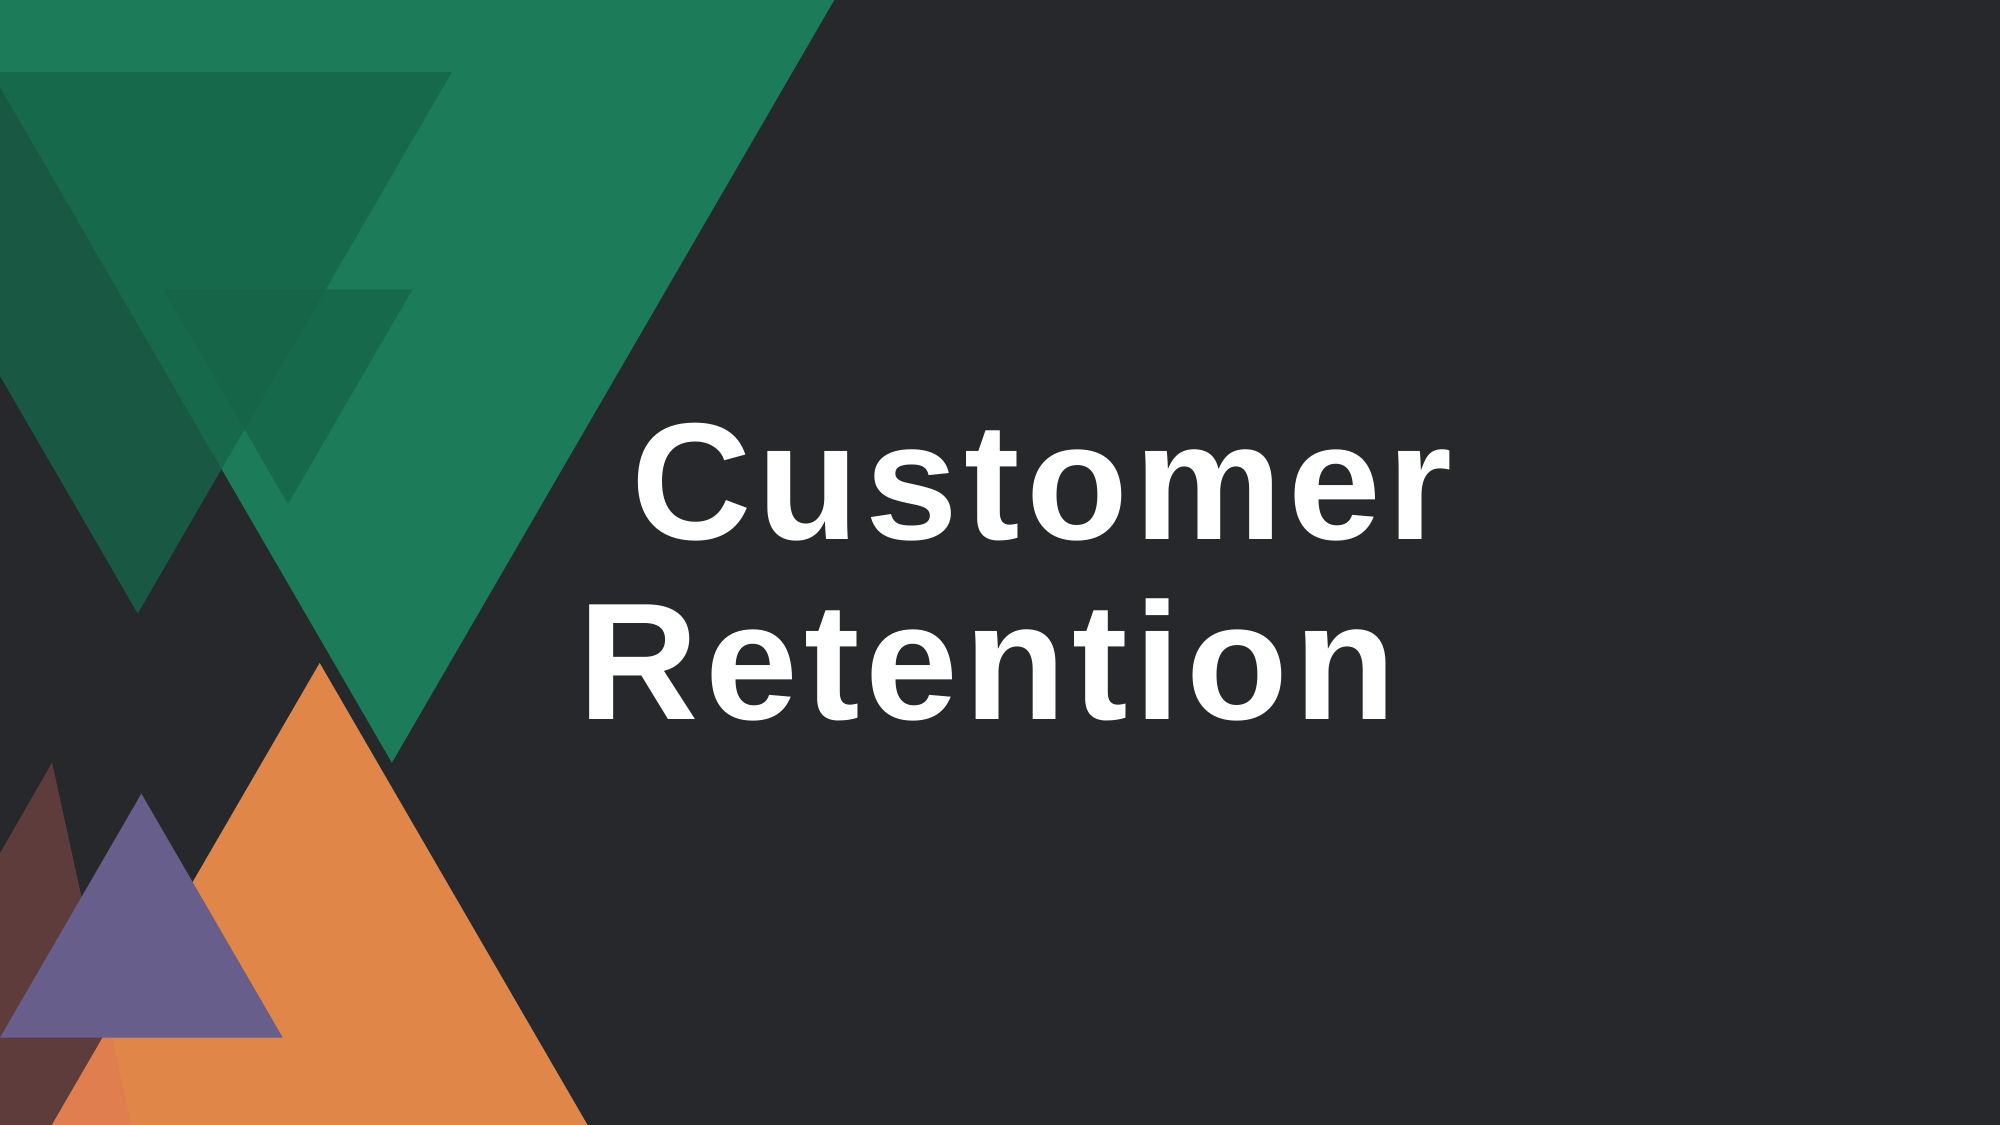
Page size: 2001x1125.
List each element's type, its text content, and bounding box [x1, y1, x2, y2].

title Customer Retention [563, 370, 1863, 763]
